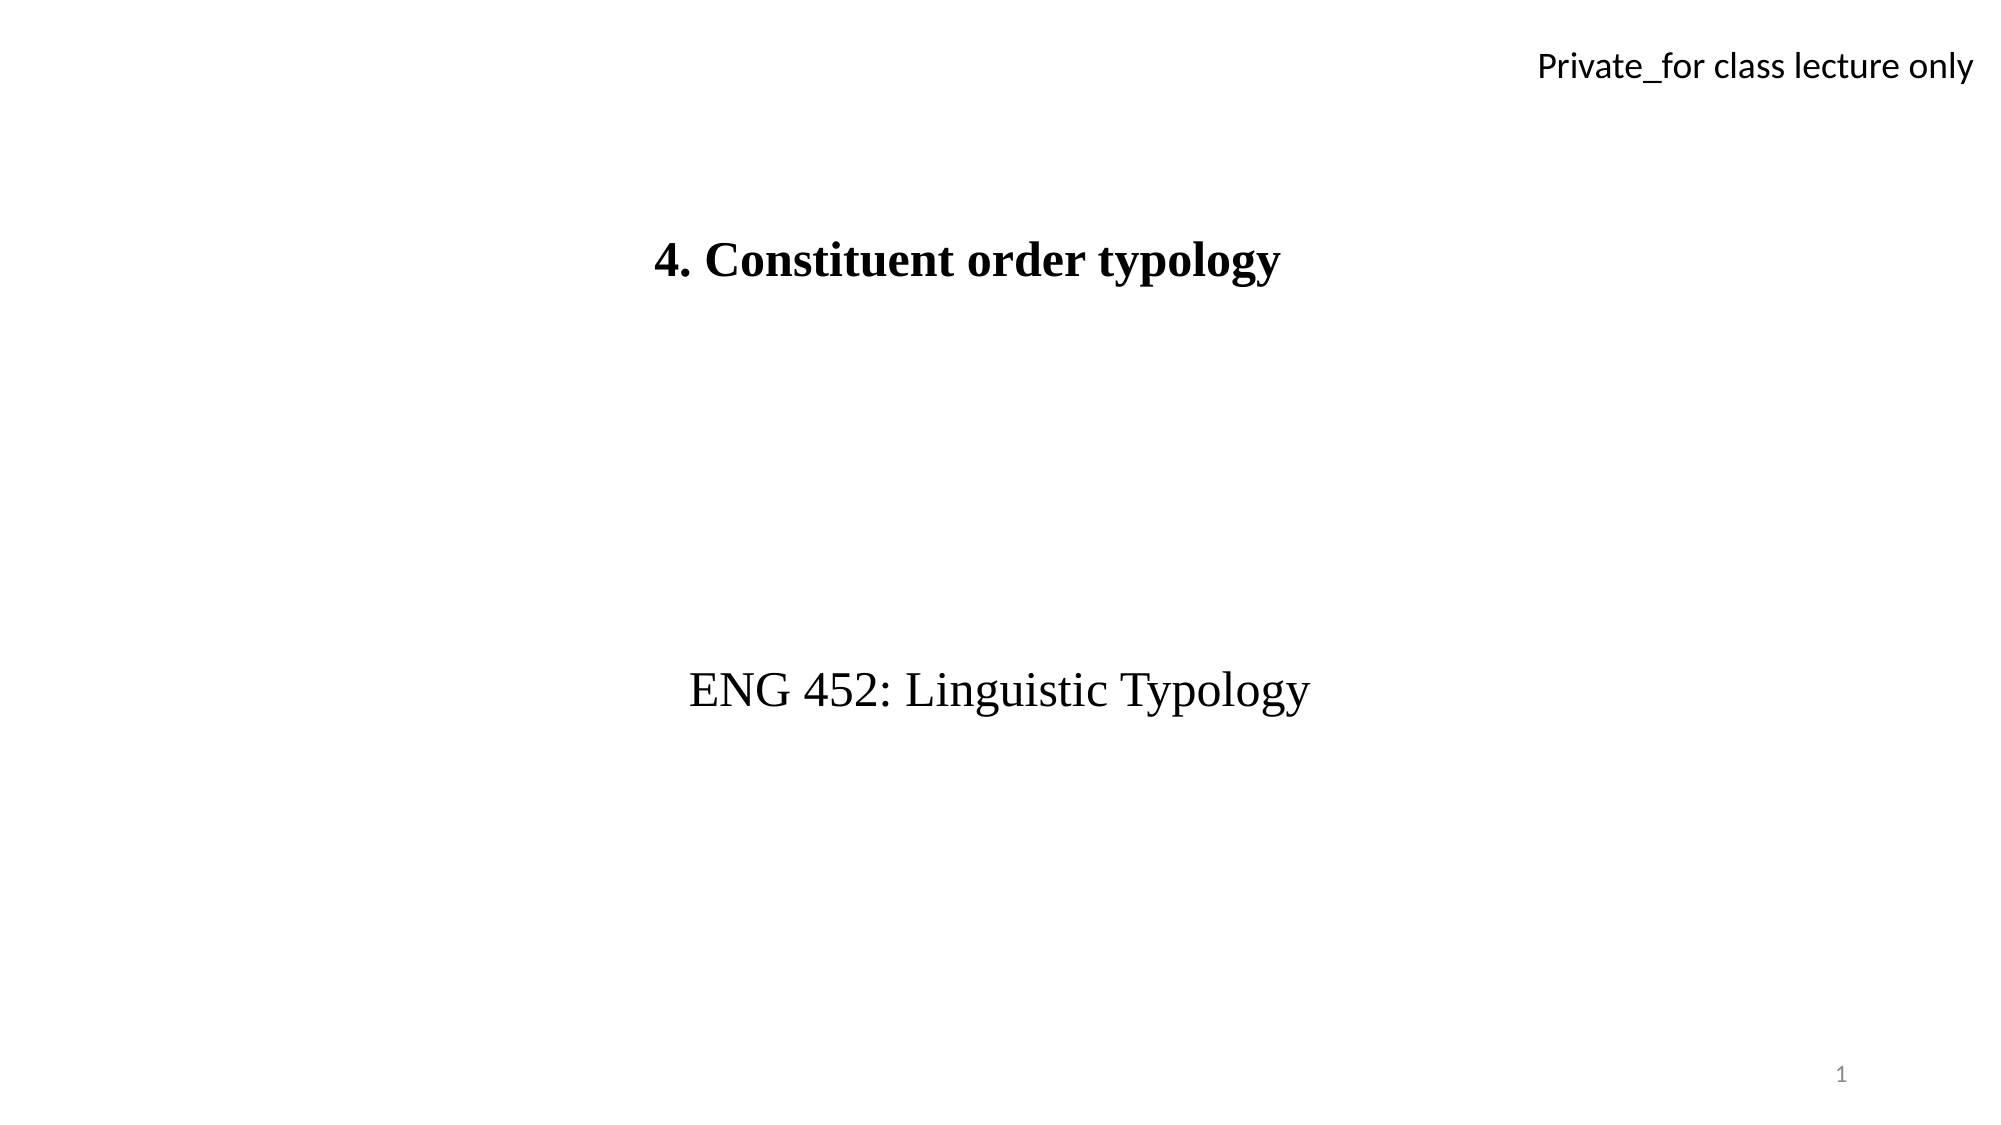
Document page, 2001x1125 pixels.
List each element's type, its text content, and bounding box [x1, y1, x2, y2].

slide_number 1 [1412, 1042, 1863, 1103]
title 4. Constituent order typology [73, 151, 1863, 354]
subtitle ENG 452: Linguistic Typology [213, 655, 1787, 822]
